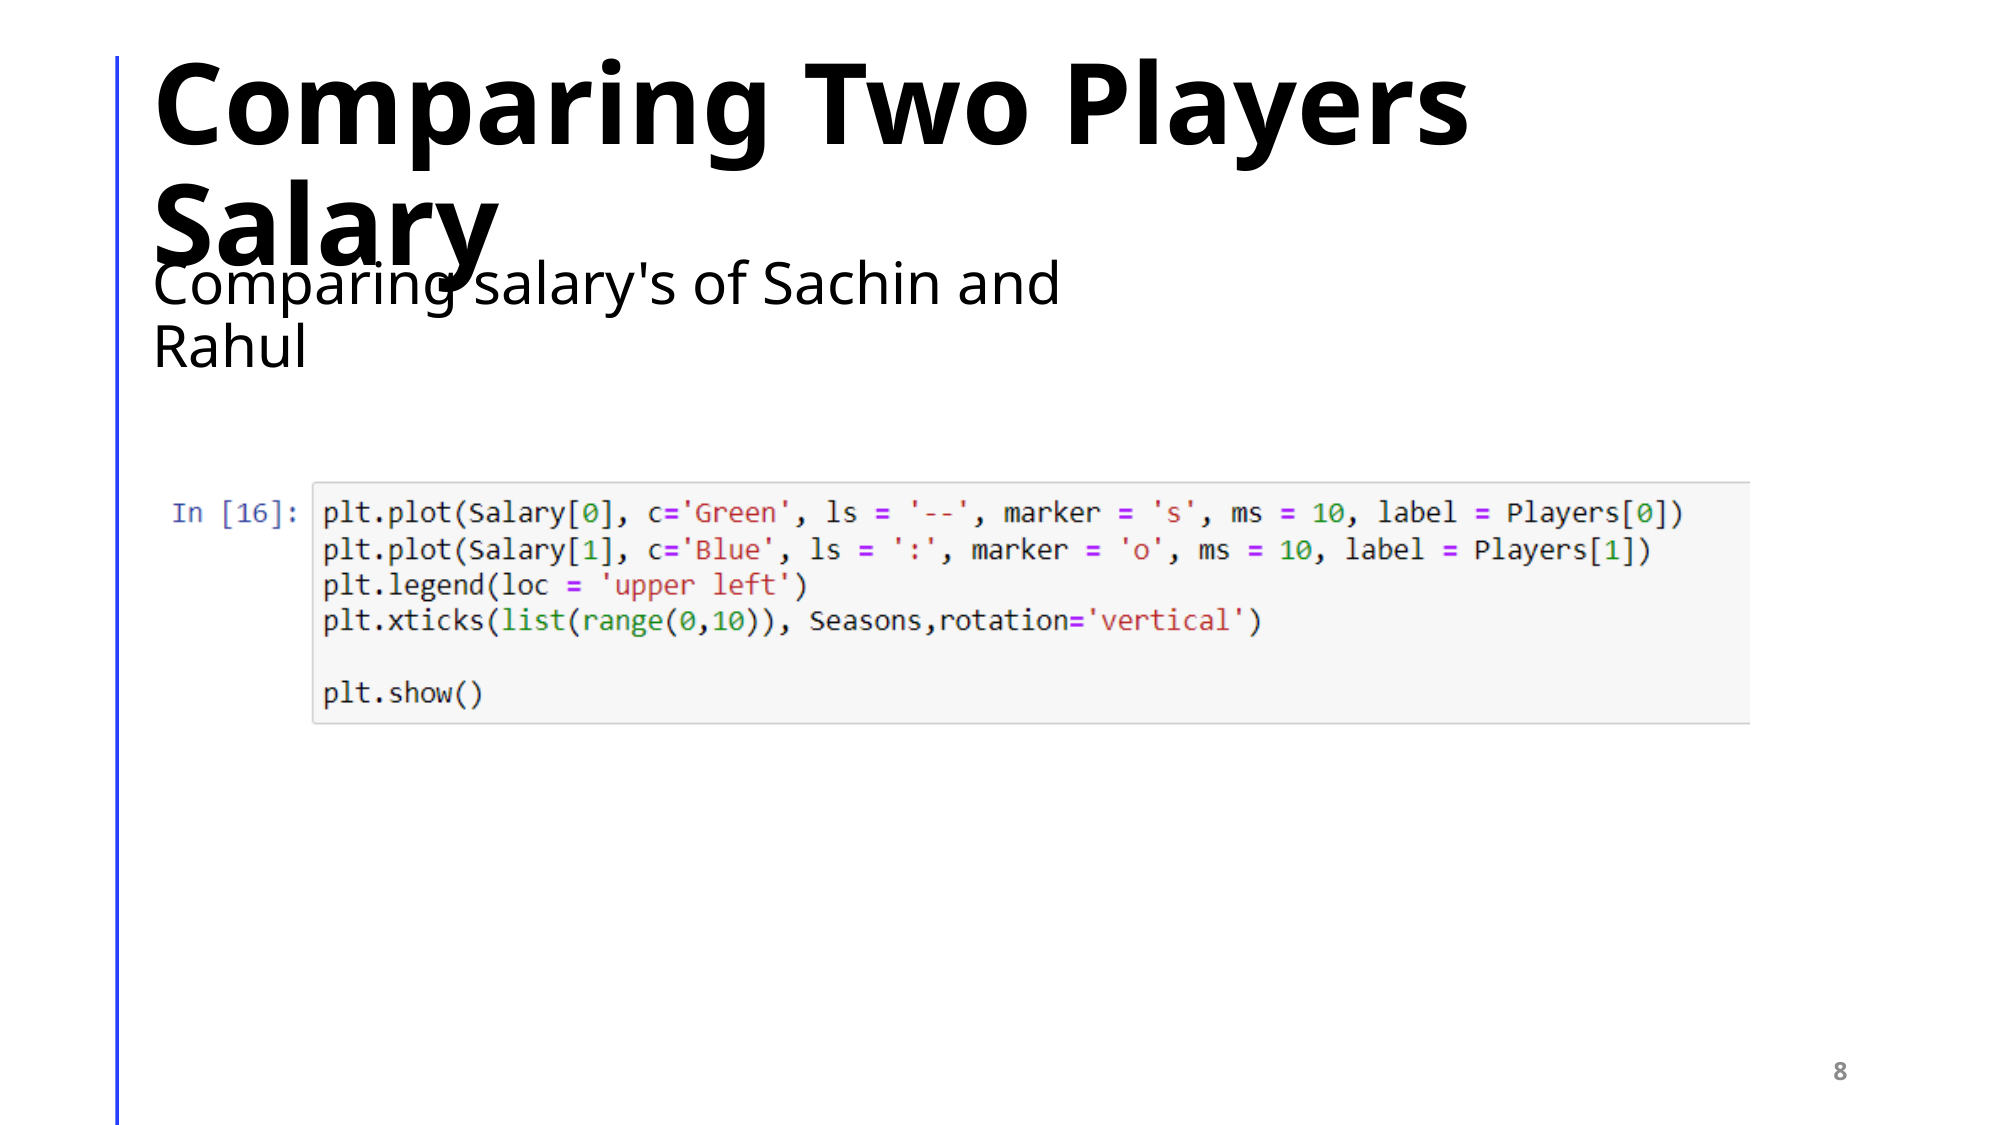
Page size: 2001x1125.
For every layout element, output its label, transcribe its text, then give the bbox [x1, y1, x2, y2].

title Comparing Two Players Salary [137, 59, 1863, 278]
list Comparing salary's of Sachin and Rahul [137, 246, 1122, 455]
slide_number 8 [1412, 1042, 1863, 1103]
picture [137, 455, 1750, 746]
